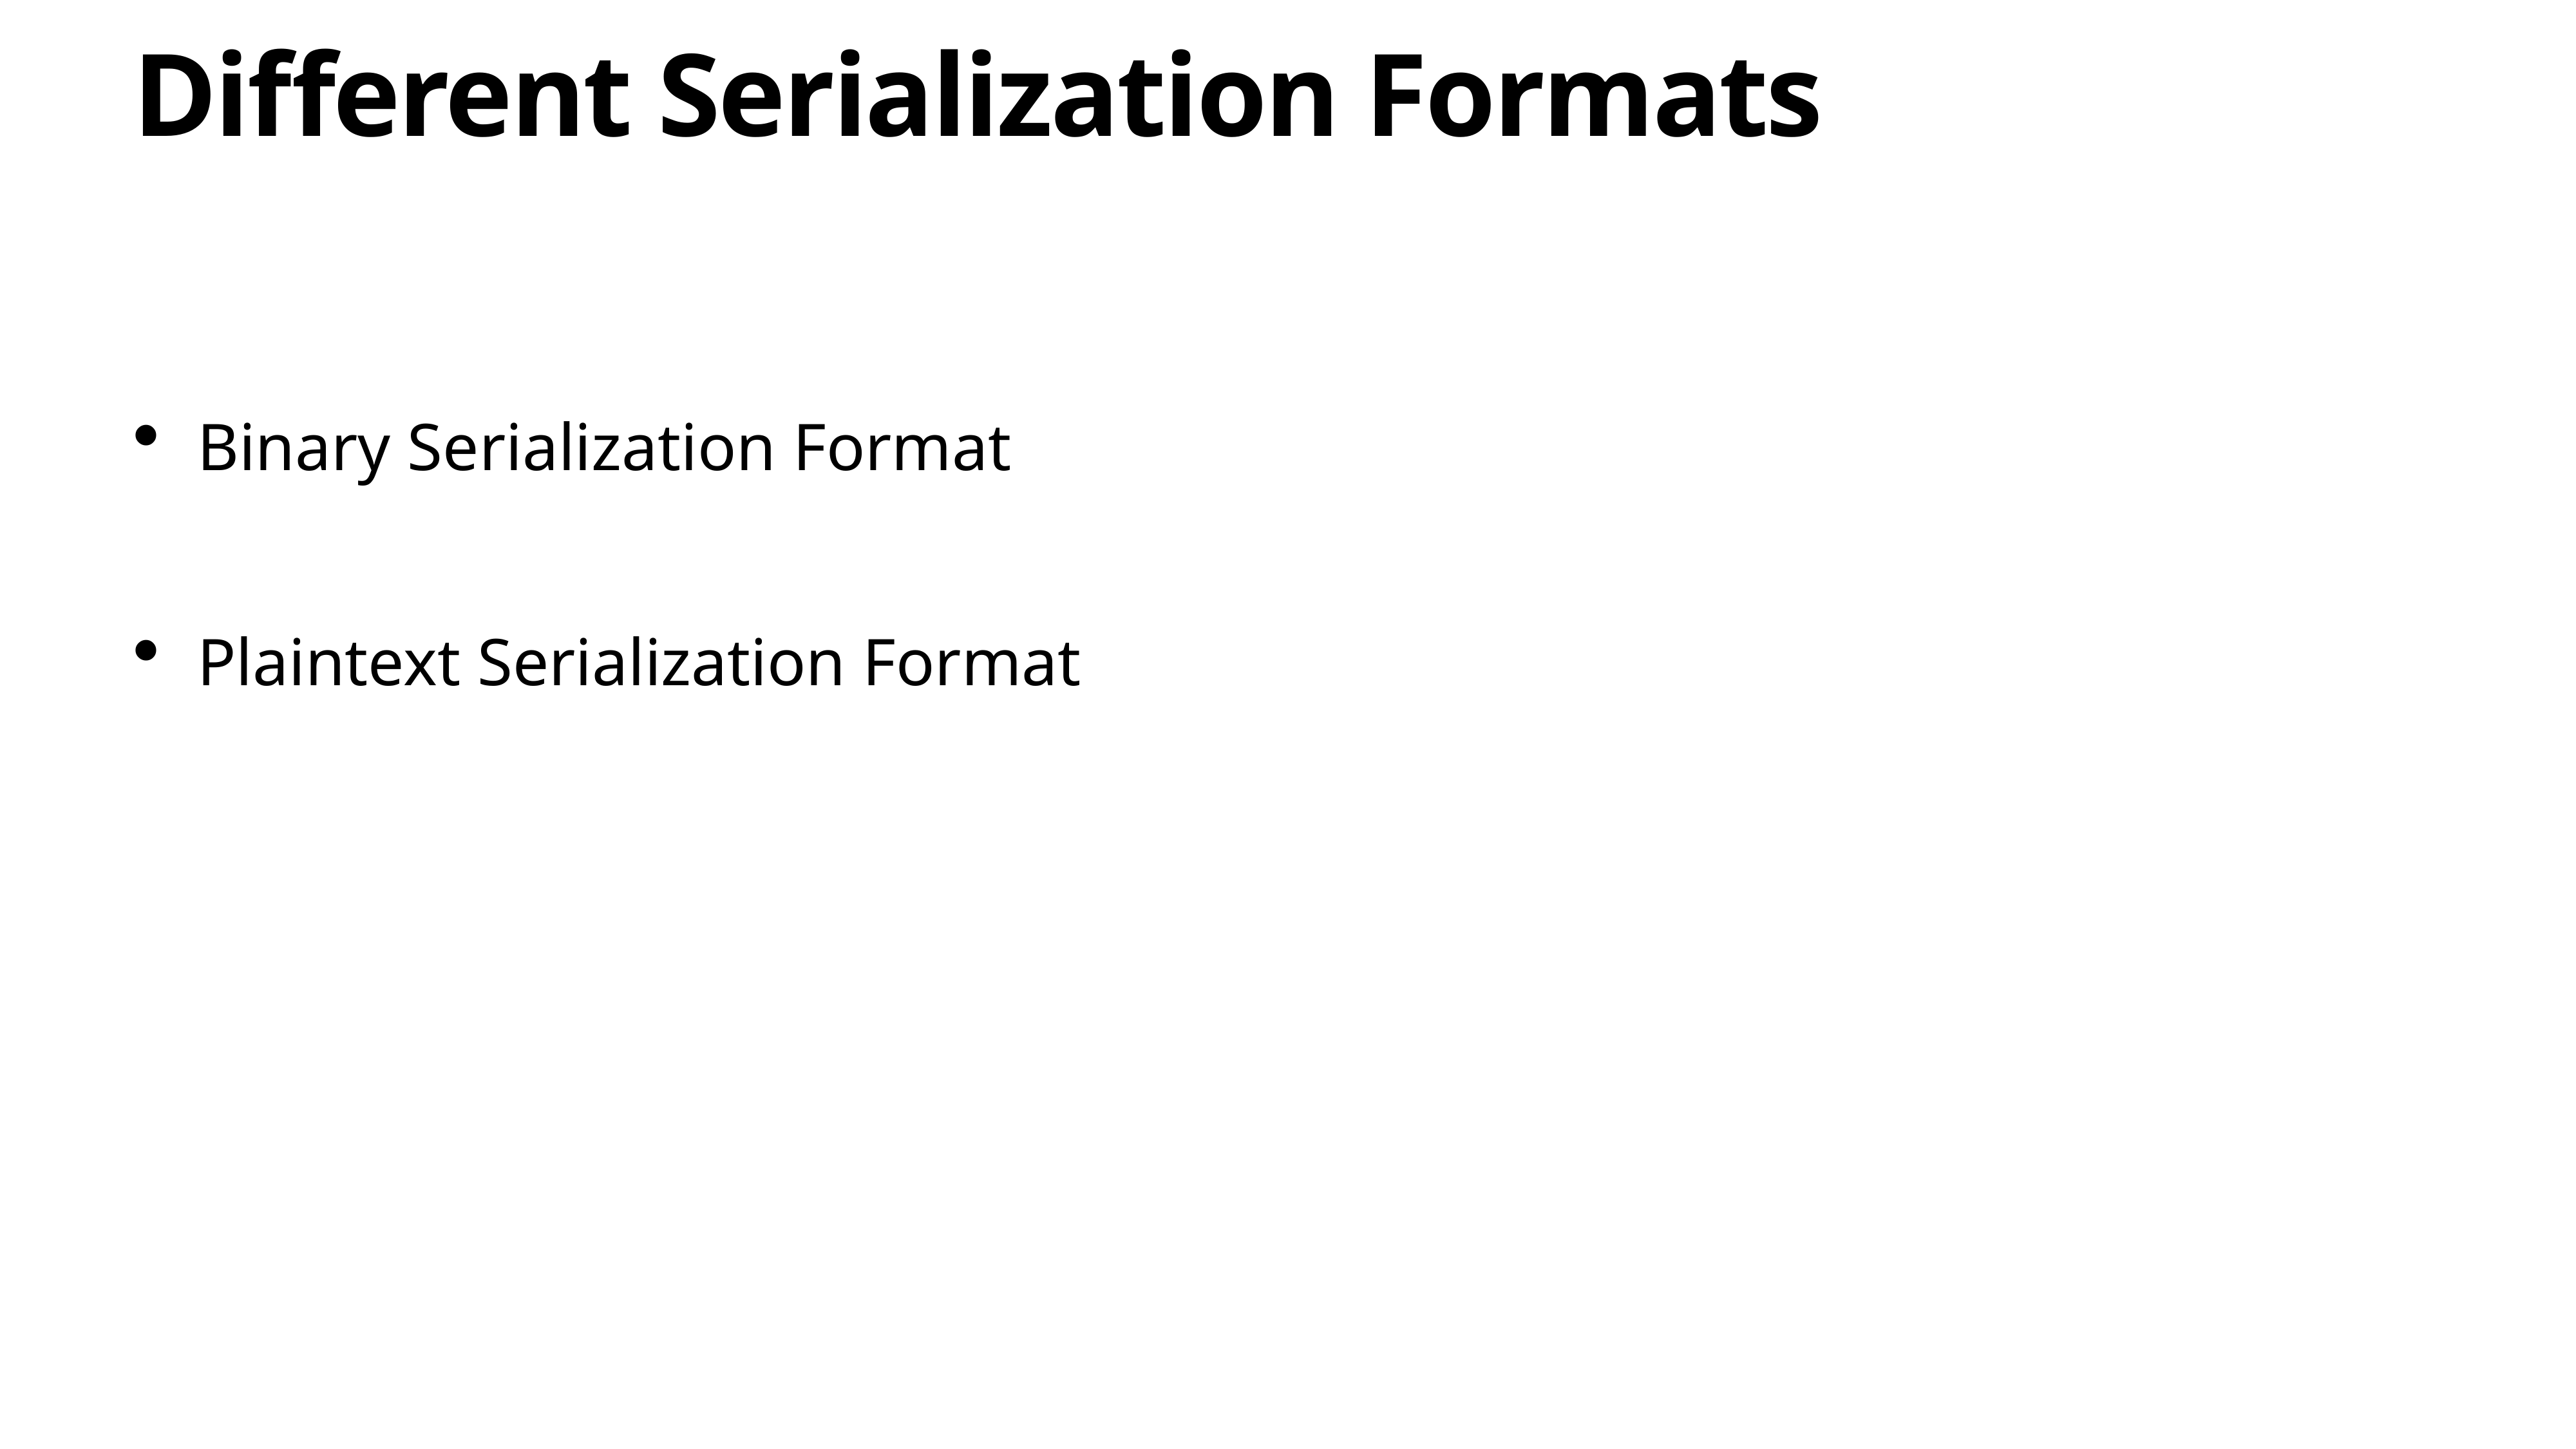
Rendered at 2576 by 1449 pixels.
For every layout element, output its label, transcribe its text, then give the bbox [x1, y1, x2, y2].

title Different Serialization Formats [127, 43, 2449, 195]
list Binary Serialization Format Plaintext Serialization Format [127, 323, 2449, 1358]
